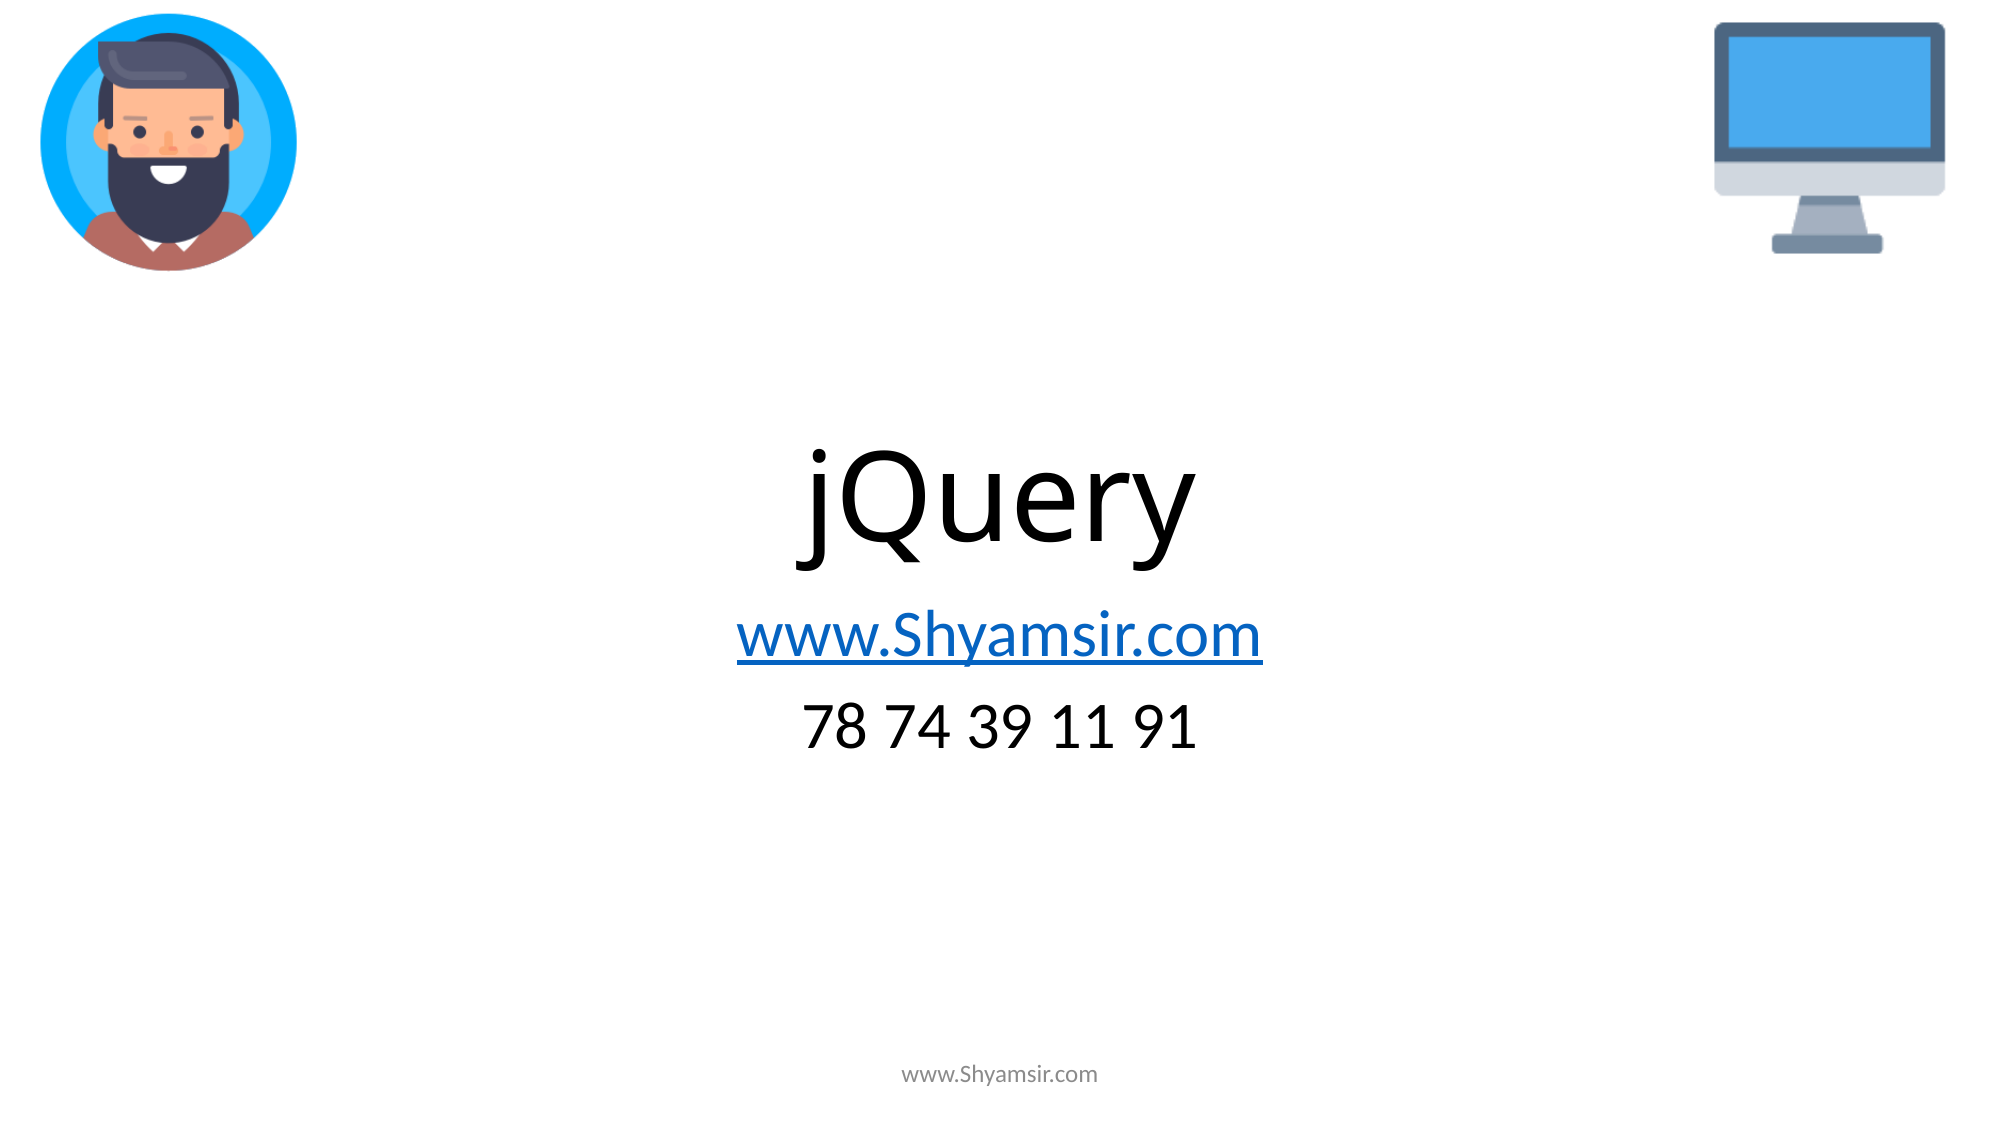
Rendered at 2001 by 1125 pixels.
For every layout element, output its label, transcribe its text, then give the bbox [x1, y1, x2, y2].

subtitle www.Shyamsir.com 78 74 39 11 91 [249, 590, 1750, 863]
picture [33, 3, 301, 276]
title jQuery [249, 184, 1750, 576]
picture [1695, 3, 1967, 263]
footer www.Shyamsir.com [662, 1042, 1338, 1103]
